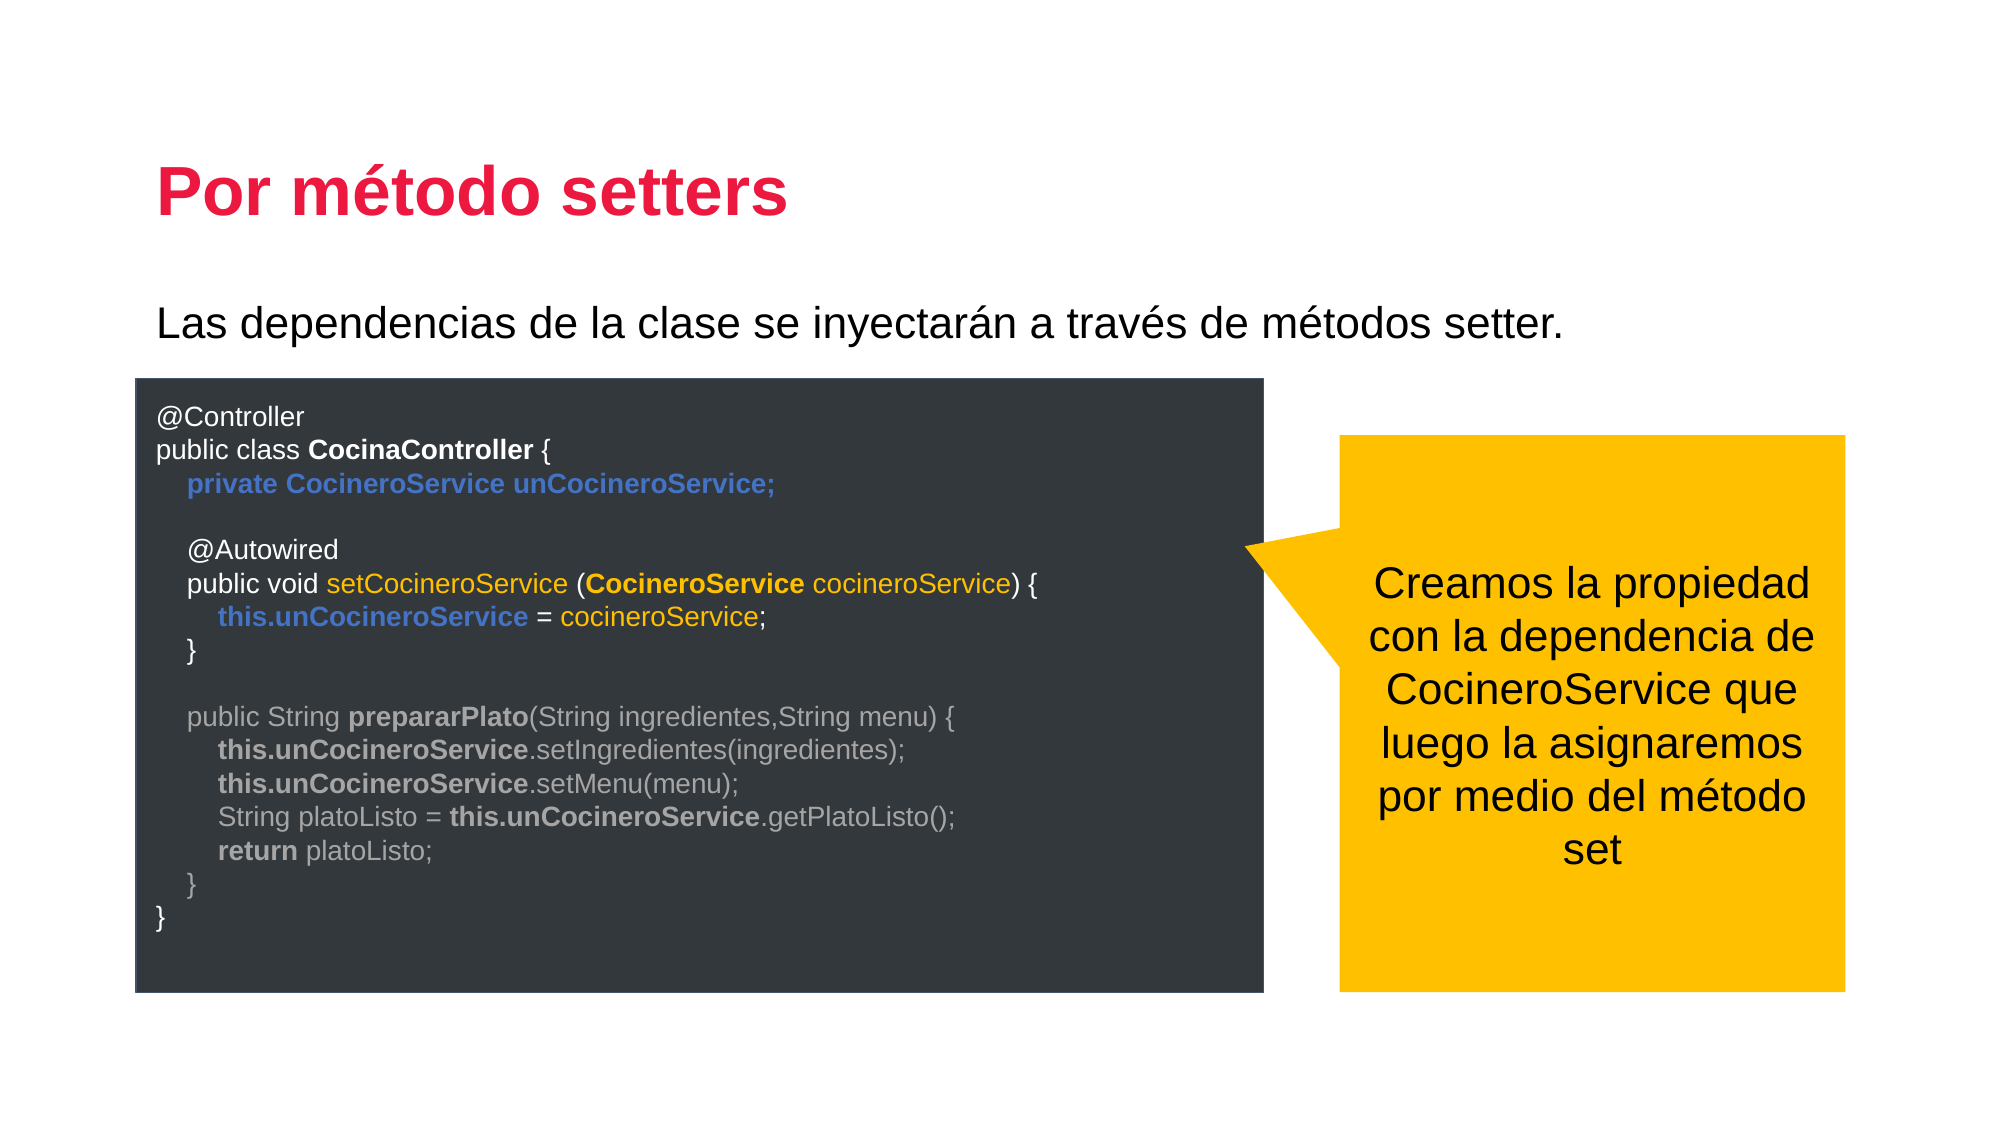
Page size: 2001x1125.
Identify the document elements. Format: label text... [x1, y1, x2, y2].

title Por método setters [135, 130, 1838, 256]
text_box @Controller public class CocinaController { private CocineroService unCocineroService; @Autowired public void setCocineroService (CocineroService cocineroService) { this.unCocineroService = cocineroService; } public String prepararPlato(String ingredientes,String menu) { this.unCocineroService.setIngredientes(ingredientes); this.unCocineroService.setMenu(menu); String platoListo = this.unCocineroService.getPlatoListo(); return platoListo; } } [135, 378, 1264, 993]
text_box Creamos la propiedad con la dependencia de CocineroService que luego la asignaremos por medio del método set [1244, 435, 1846, 993]
list Las dependencias de la clase se inyectarán a través de métodos setter. [135, 274, 1838, 368]
